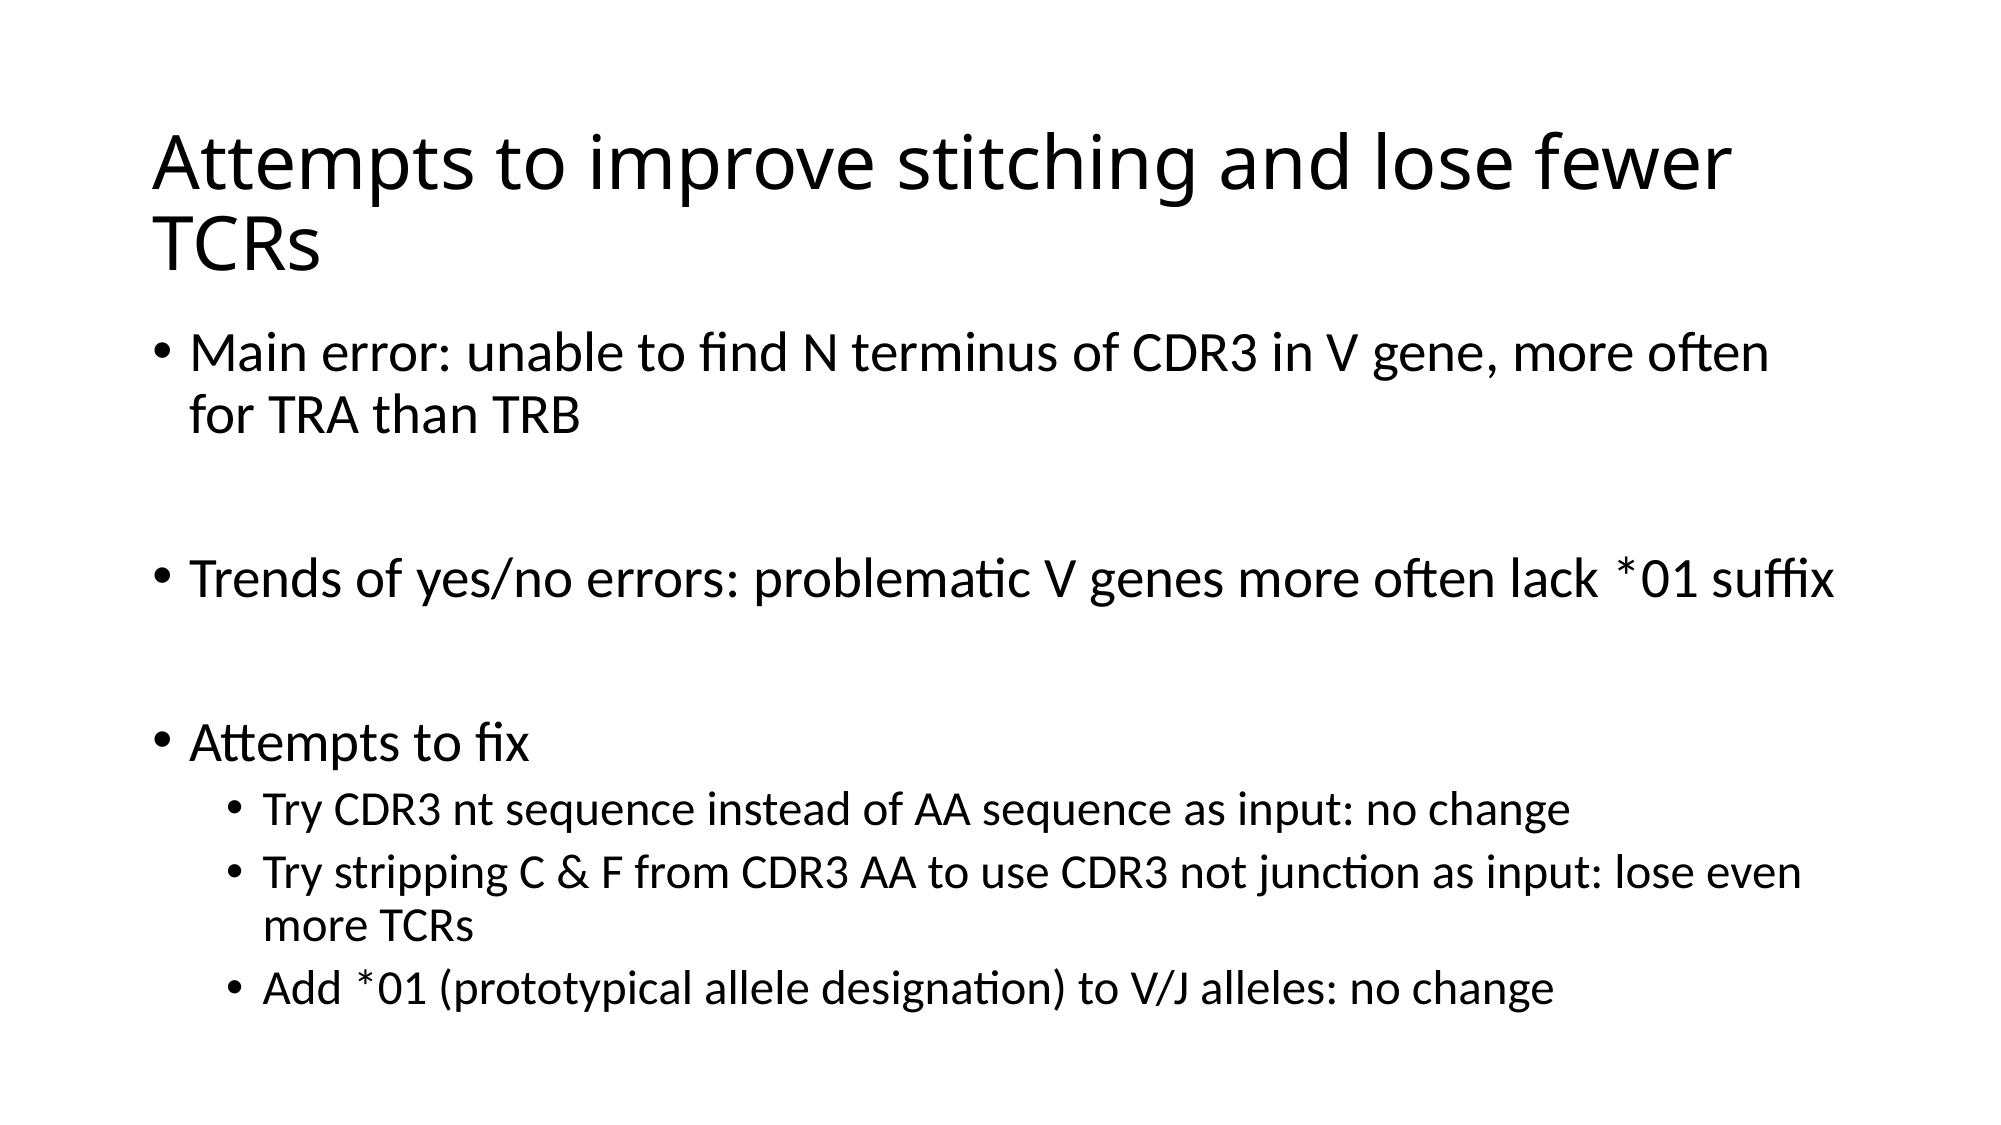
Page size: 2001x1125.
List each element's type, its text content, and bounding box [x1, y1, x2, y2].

title Attempts to improve stitching and lose fewer TCRs [137, 97, 1863, 314]
list Main error: unable to find N terminus of CDR3 in V gene, more often for TRA than TRB Trends of yes/no errors: problematic V genes more often lack *01 suffix Attempts to fix Try CDR3 nt sequence instead of AA sequence as input: no change Try stripping C & F from CDR3 AA to use CDR3 not junction as input: lose even more TCRs Add *01 (prototypical allele designation) to V/J alleles: no change [137, 314, 1863, 1074]
